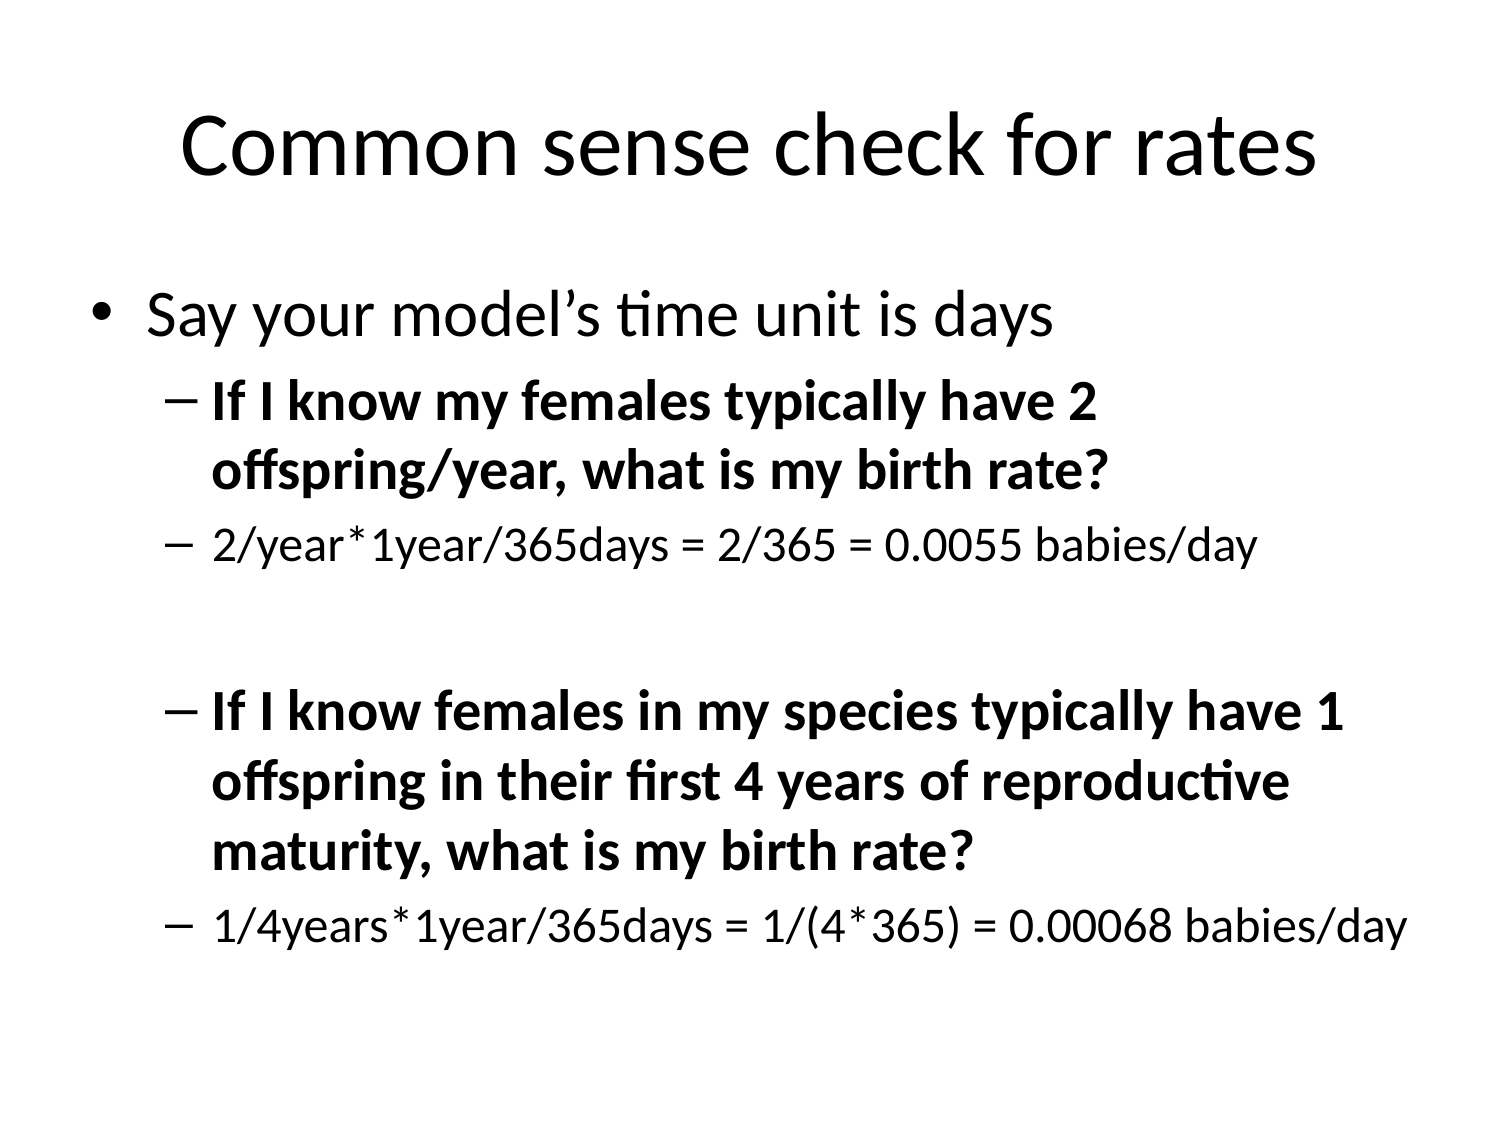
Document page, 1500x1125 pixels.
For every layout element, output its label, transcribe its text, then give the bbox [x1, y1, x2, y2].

title Common sense check for rates [75, 45, 1425, 233]
list Say your model’s time unit is days If I know my females typically have 2 offspring/year, what is my birth rate? 2/year*1year/365days = 2/365 = 0.0055 babies/day If I know females in my species typically have 1 offspring in their first 4 years of reproductive maturity, what is my birth rate? 1/4years*1year/365days = 1/(4*365) = 0.00068 babies/day [75, 262, 1425, 1005]
